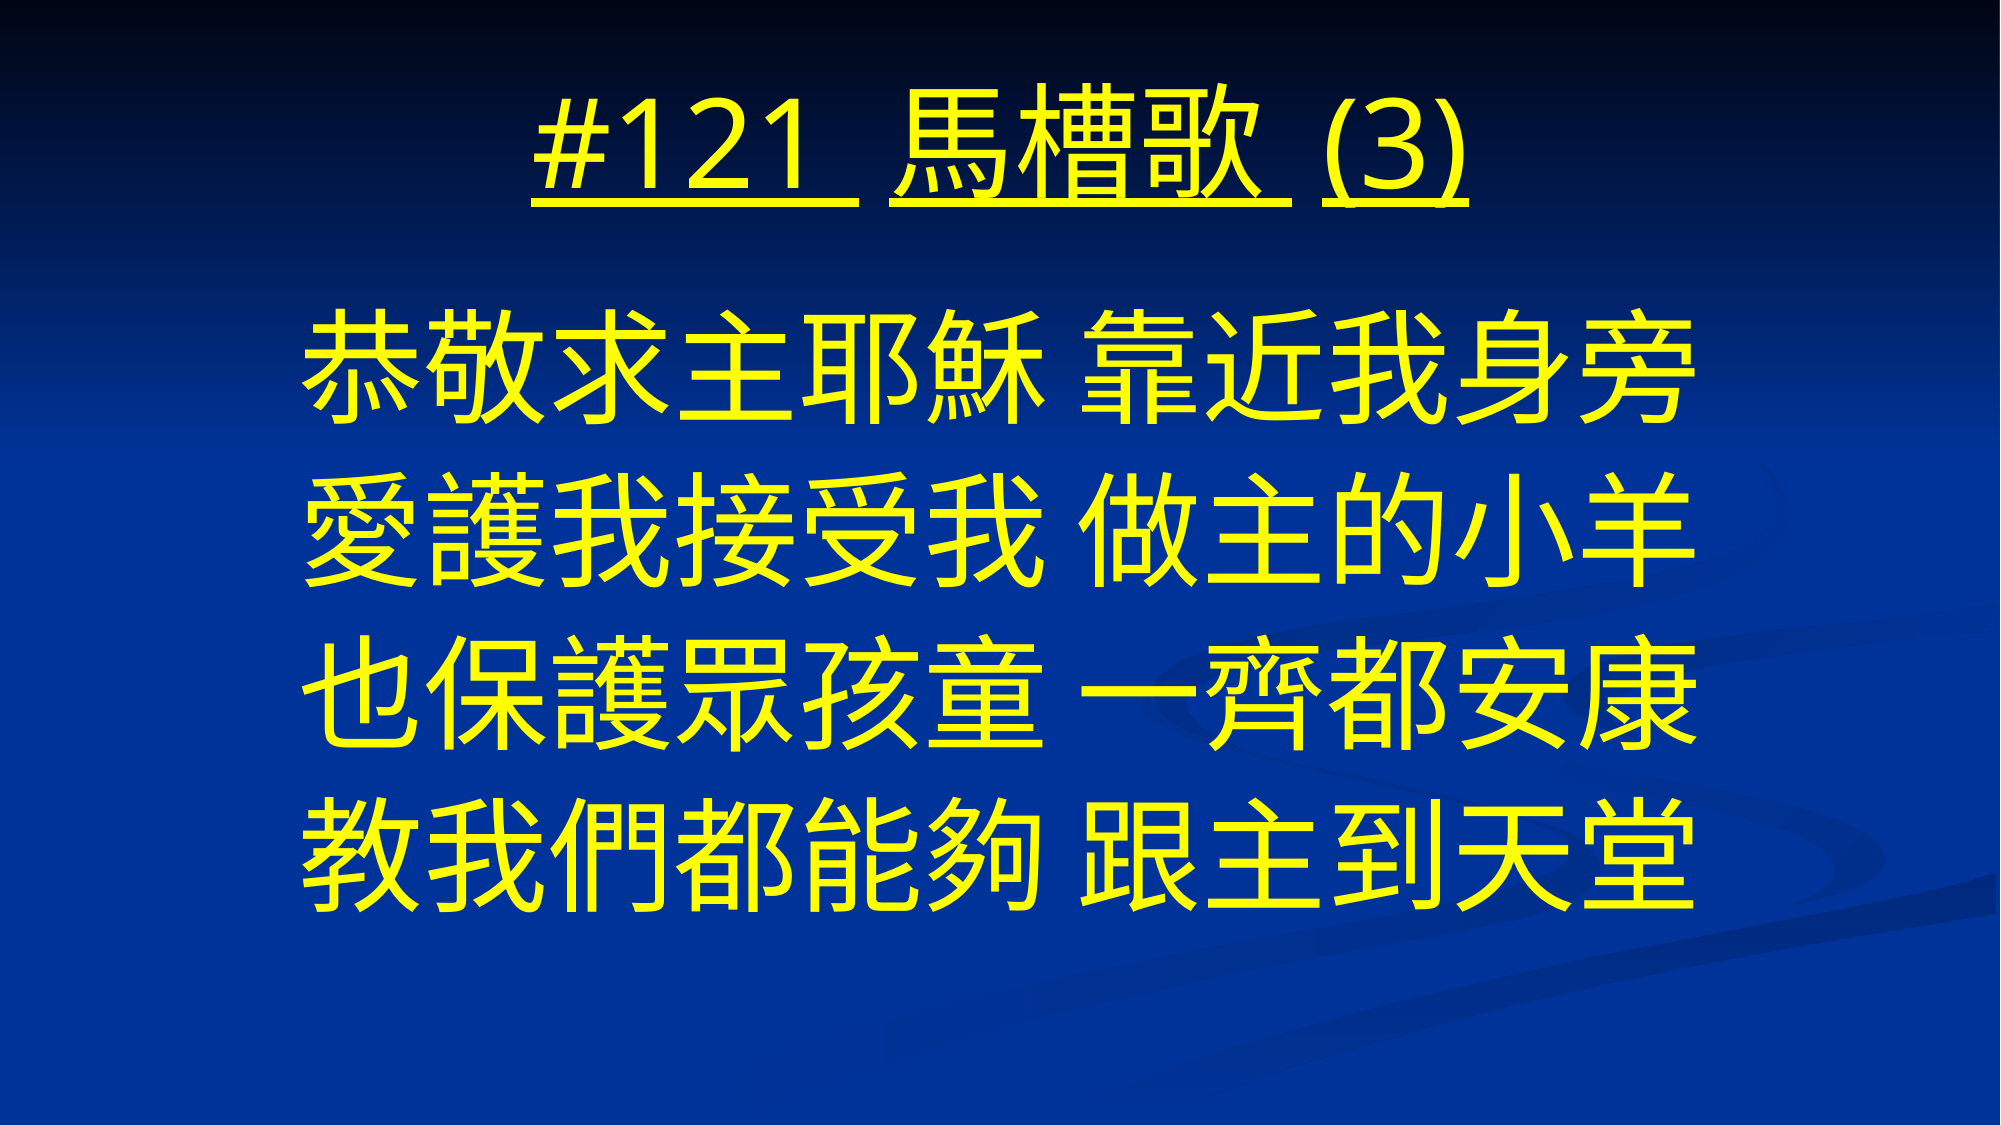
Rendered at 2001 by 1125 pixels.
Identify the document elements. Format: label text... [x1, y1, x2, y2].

list 恭敬求主耶穌 靠近我身旁 愛護我接受我 做主的小羊 也保護眾孩童 一齊都安康 教我們都能夠 跟主到天堂 [54, 282, 1945, 1025]
title #121 馬槽歌 (3) [99, 45, 1900, 233]
